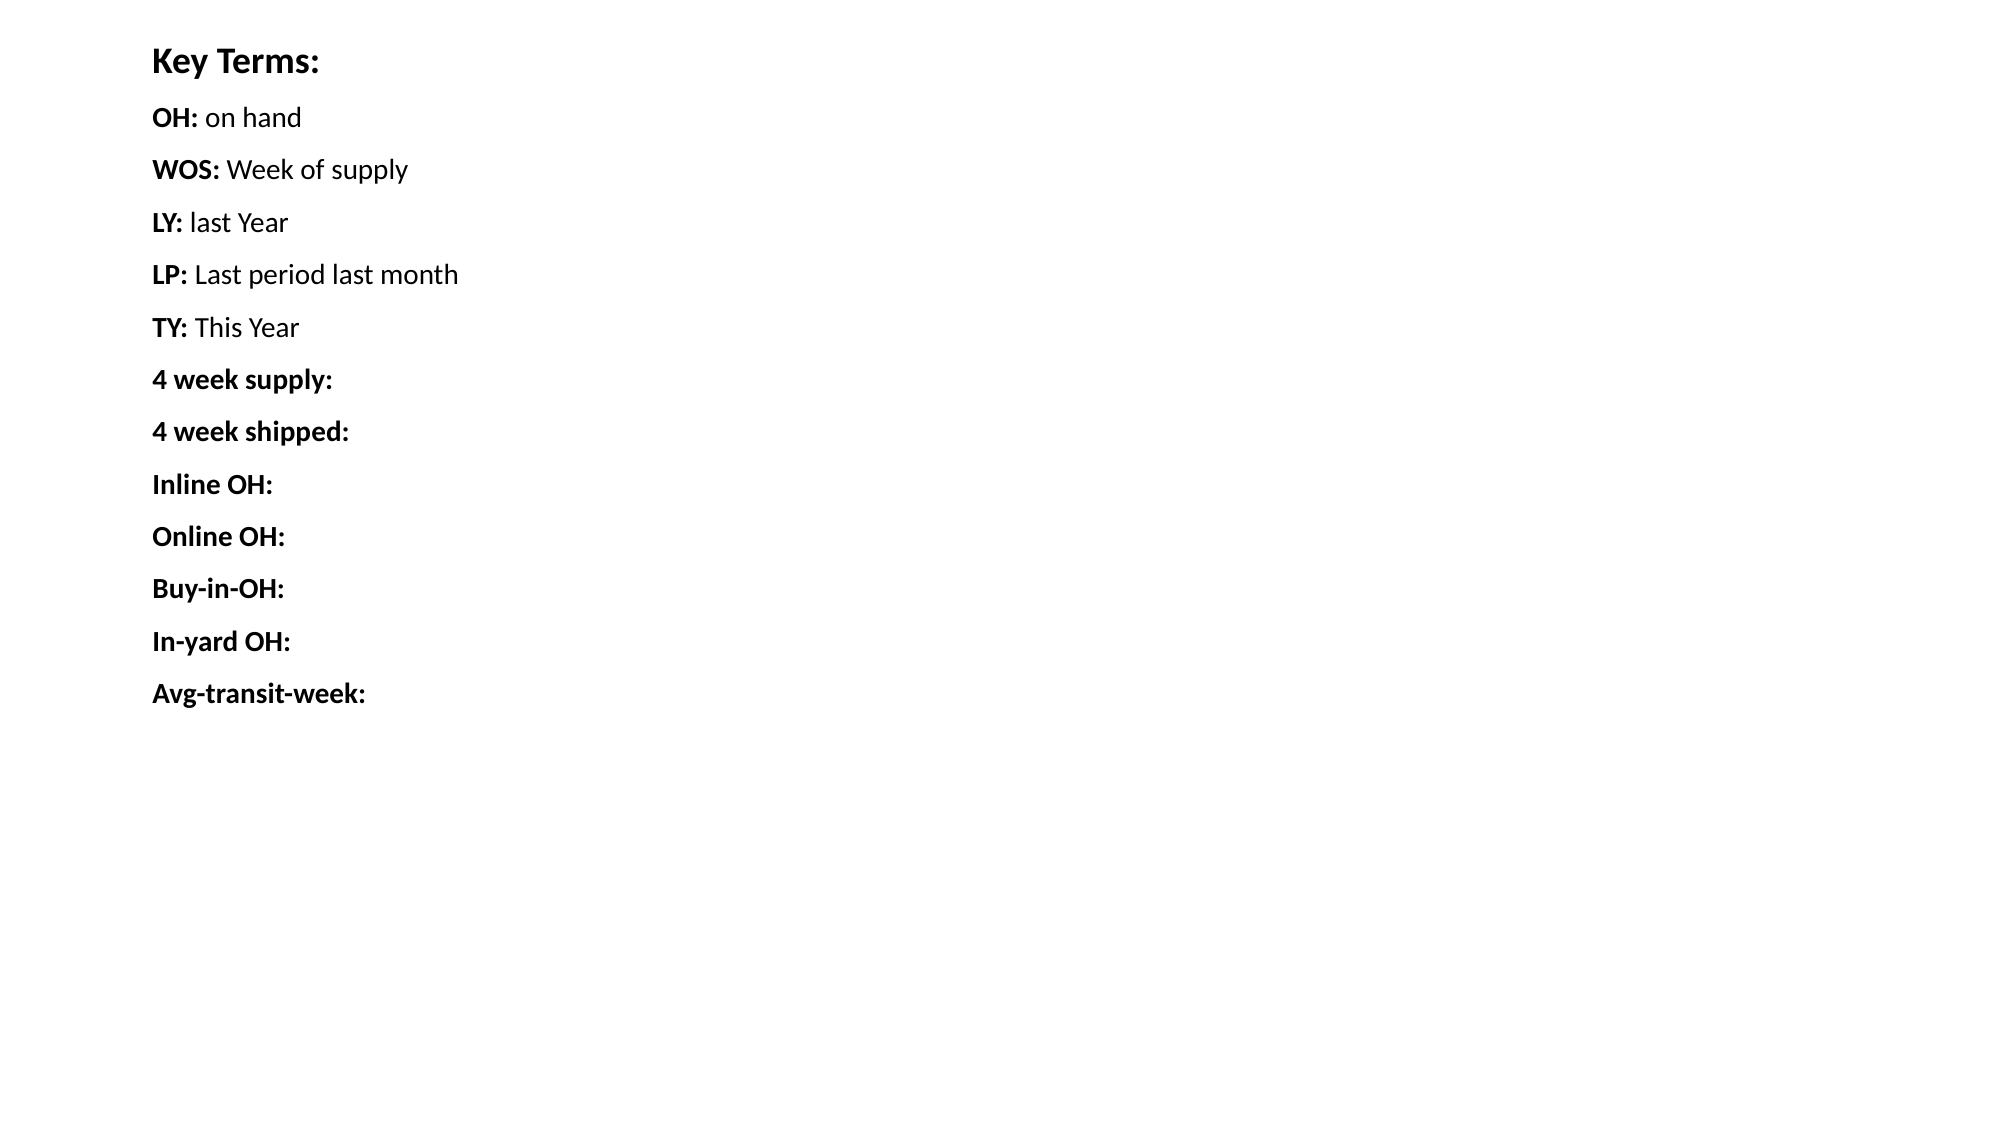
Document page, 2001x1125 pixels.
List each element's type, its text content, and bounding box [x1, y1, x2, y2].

list Key Terms: OH: on hand WOS: Week of supply LY: last Year LP: Last period last month TY: This Year 4 week supply: 4 week shipped: Inline OH: Online OH: Buy-in-OH: In-yard OH: Avg-transit-week: [137, 33, 1863, 1014]
